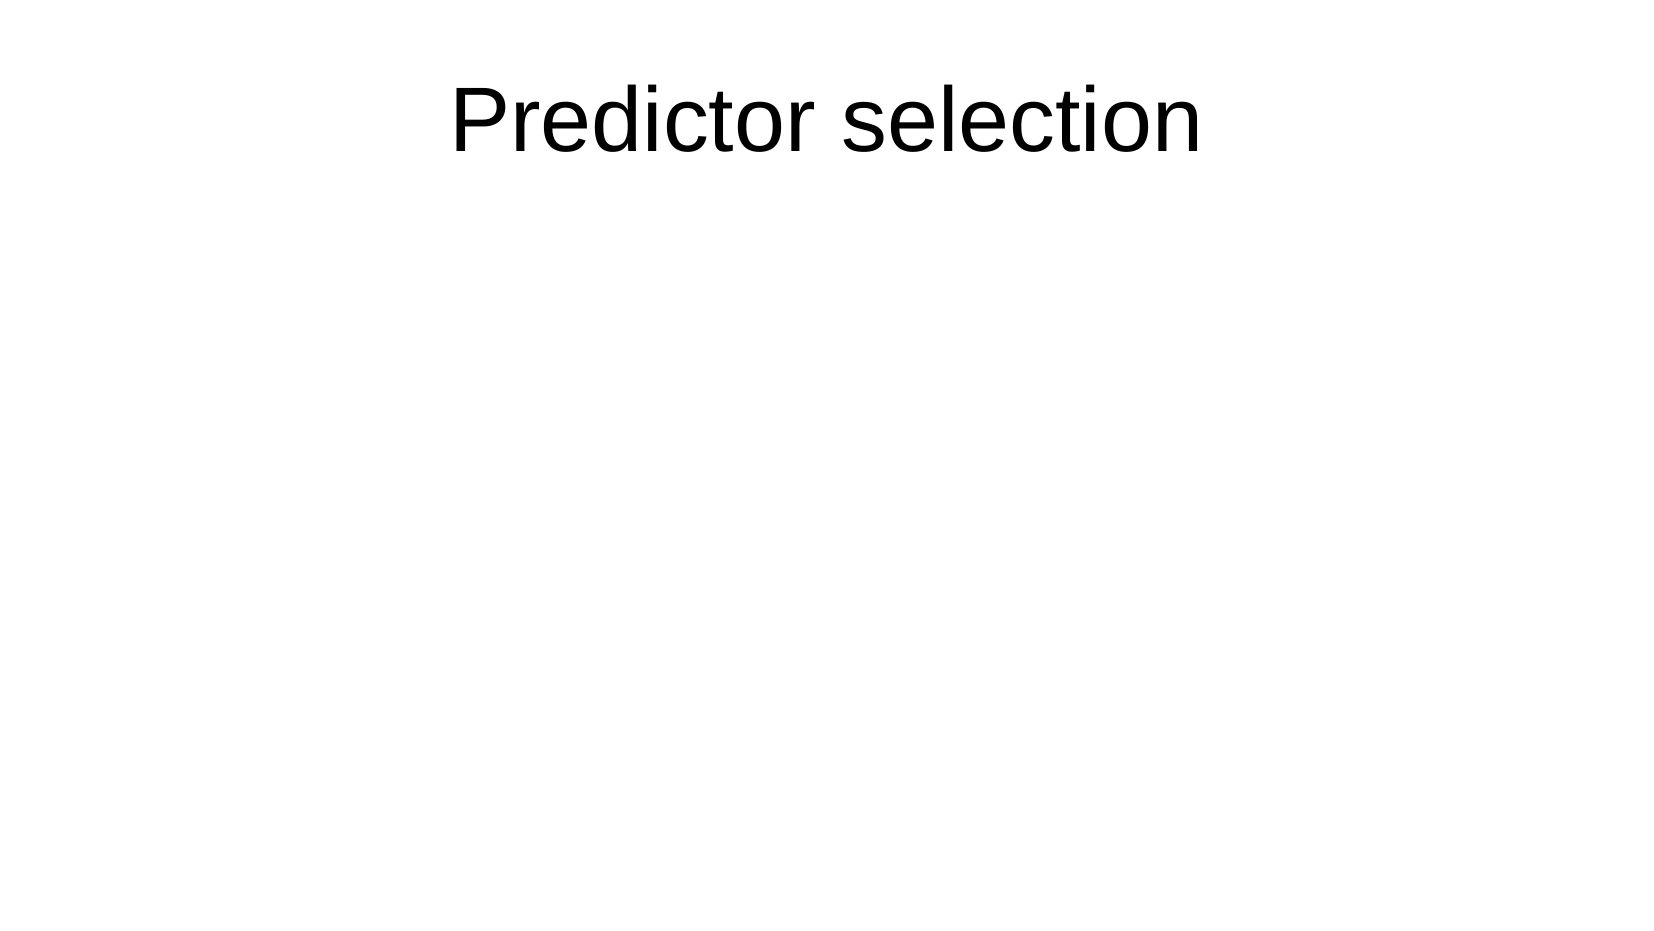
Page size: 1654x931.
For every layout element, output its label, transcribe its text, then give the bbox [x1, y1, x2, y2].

title Predictor selection [82, 37, 1571, 193]
